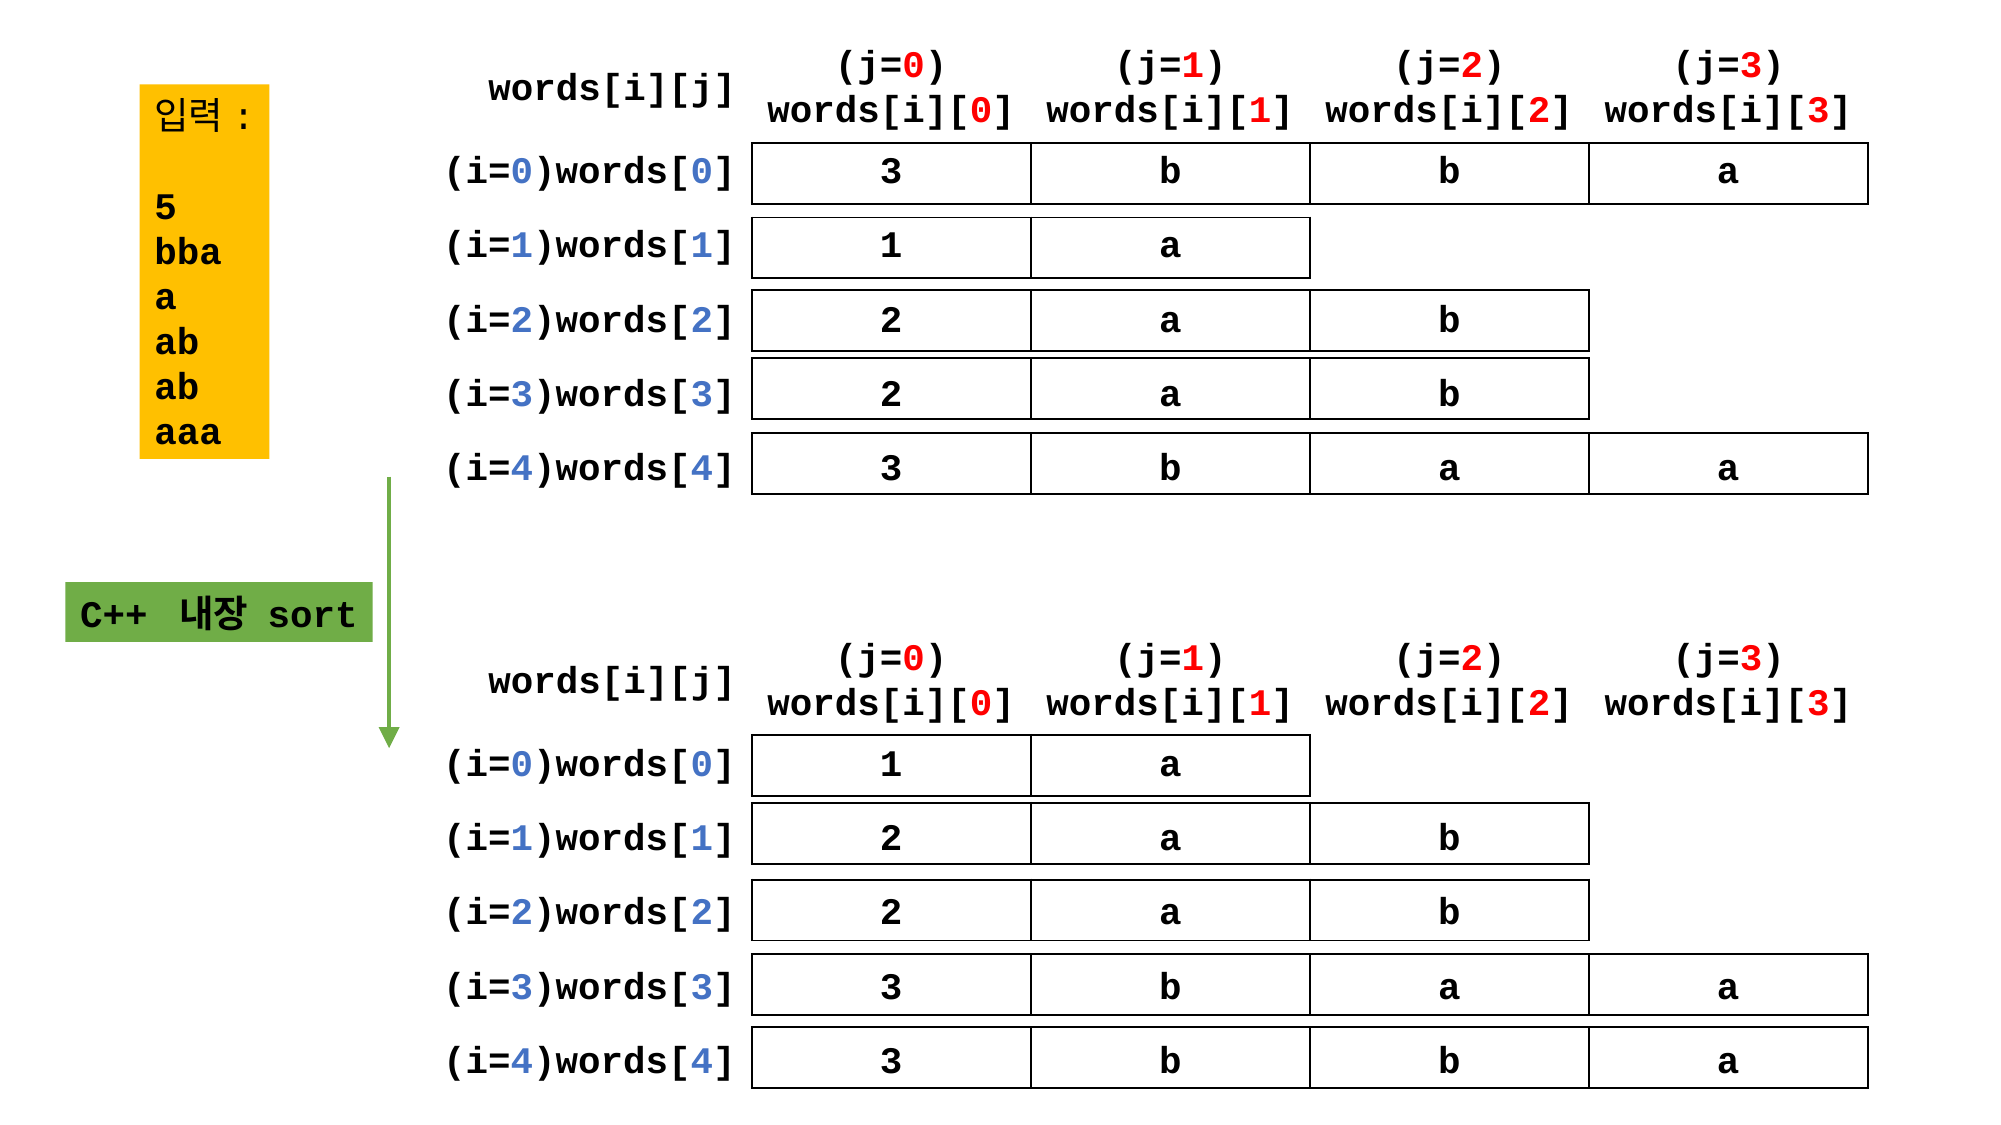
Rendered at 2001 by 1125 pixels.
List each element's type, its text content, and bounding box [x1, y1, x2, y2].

table_header [1032, 804, 1309, 863]
table_header [1311, 955, 1588, 1014]
text_box b [1423, 138, 1476, 142]
table_header [1032, 434, 1309, 493]
text_box (i=0)words[0] [428, 731, 751, 792]
table_header [1590, 1028, 1867, 1087]
text_box a [1144, 213, 1197, 217]
table_header [753, 291, 1030, 350]
text_box (j=2) words[i][2] [1310, 32, 1588, 138]
table_header [1032, 359, 1309, 418]
table_header [753, 736, 1030, 795]
table_header [1311, 804, 1588, 863]
table_header [1311, 144, 1588, 203]
table_header [753, 218, 1030, 277]
text_box 3 [865, 138, 918, 142]
text_box (j=1) words[i][1] [1031, 32, 1309, 138]
table_header [753, 881, 1030, 940]
table_header [1311, 1028, 1588, 1087]
table_header [1032, 1028, 1309, 1087]
text_box 1 [865, 213, 918, 217]
table_header [1032, 291, 1309, 350]
text_box b [1144, 138, 1197, 142]
text_box (i=3)words[3] [428, 361, 751, 422]
text_box (j=0) words[i][0] [752, 625, 1030, 731]
text_box words[i][j] [473, 648, 751, 709]
table_header [1032, 955, 1309, 1014]
text_box (i=1)words[1] [428, 805, 751, 866]
text_box (i=0)words[0] [428, 138, 751, 199]
table_header [753, 1028, 1030, 1087]
table_header [1590, 955, 1867, 1014]
text_box (j=0) words[i][0] [752, 32, 1030, 138]
table_header [753, 359, 1030, 418]
text_box (i=4)words[4] [428, 435, 751, 496]
text_box (i=2)words[2] [428, 880, 751, 940]
table_header [753, 144, 1030, 203]
table_header [1311, 291, 1588, 350]
table_header [1032, 144, 1309, 203]
text_box (i=3)words[3] [428, 954, 751, 1014]
text_box words[i][j] [473, 55, 751, 116]
text_box (i=4)words[4] [428, 1028, 751, 1089]
text_box 입력: 5 bba a ab ab aaa [139, 84, 270, 459]
text_box a [1701, 138, 1755, 142]
text_box (i=1)words[1] [428, 213, 751, 273]
table_header [1032, 881, 1309, 940]
table_header [1311, 434, 1588, 493]
table_header [753, 804, 1030, 863]
table_header [1311, 881, 1588, 940]
table_header [753, 434, 1030, 493]
text_box (j=3) words[i][3] [1589, 625, 1868, 731]
text_box (i=2)words[2] [428, 287, 751, 347]
text_box (j=1) words[i][1] [1031, 625, 1309, 731]
table_header [753, 955, 1030, 1014]
text_box (j=2) words[i][2] [1310, 625, 1588, 731]
table_header [1311, 359, 1588, 418]
table_header [1590, 434, 1867, 493]
text_box C++ 내장 sort [65, 582, 373, 642]
table_header [1032, 218, 1309, 277]
table_header [1590, 144, 1867, 203]
table_header [1032, 736, 1309, 795]
text_box (j=3) words[i][3] [1589, 32, 1868, 138]
